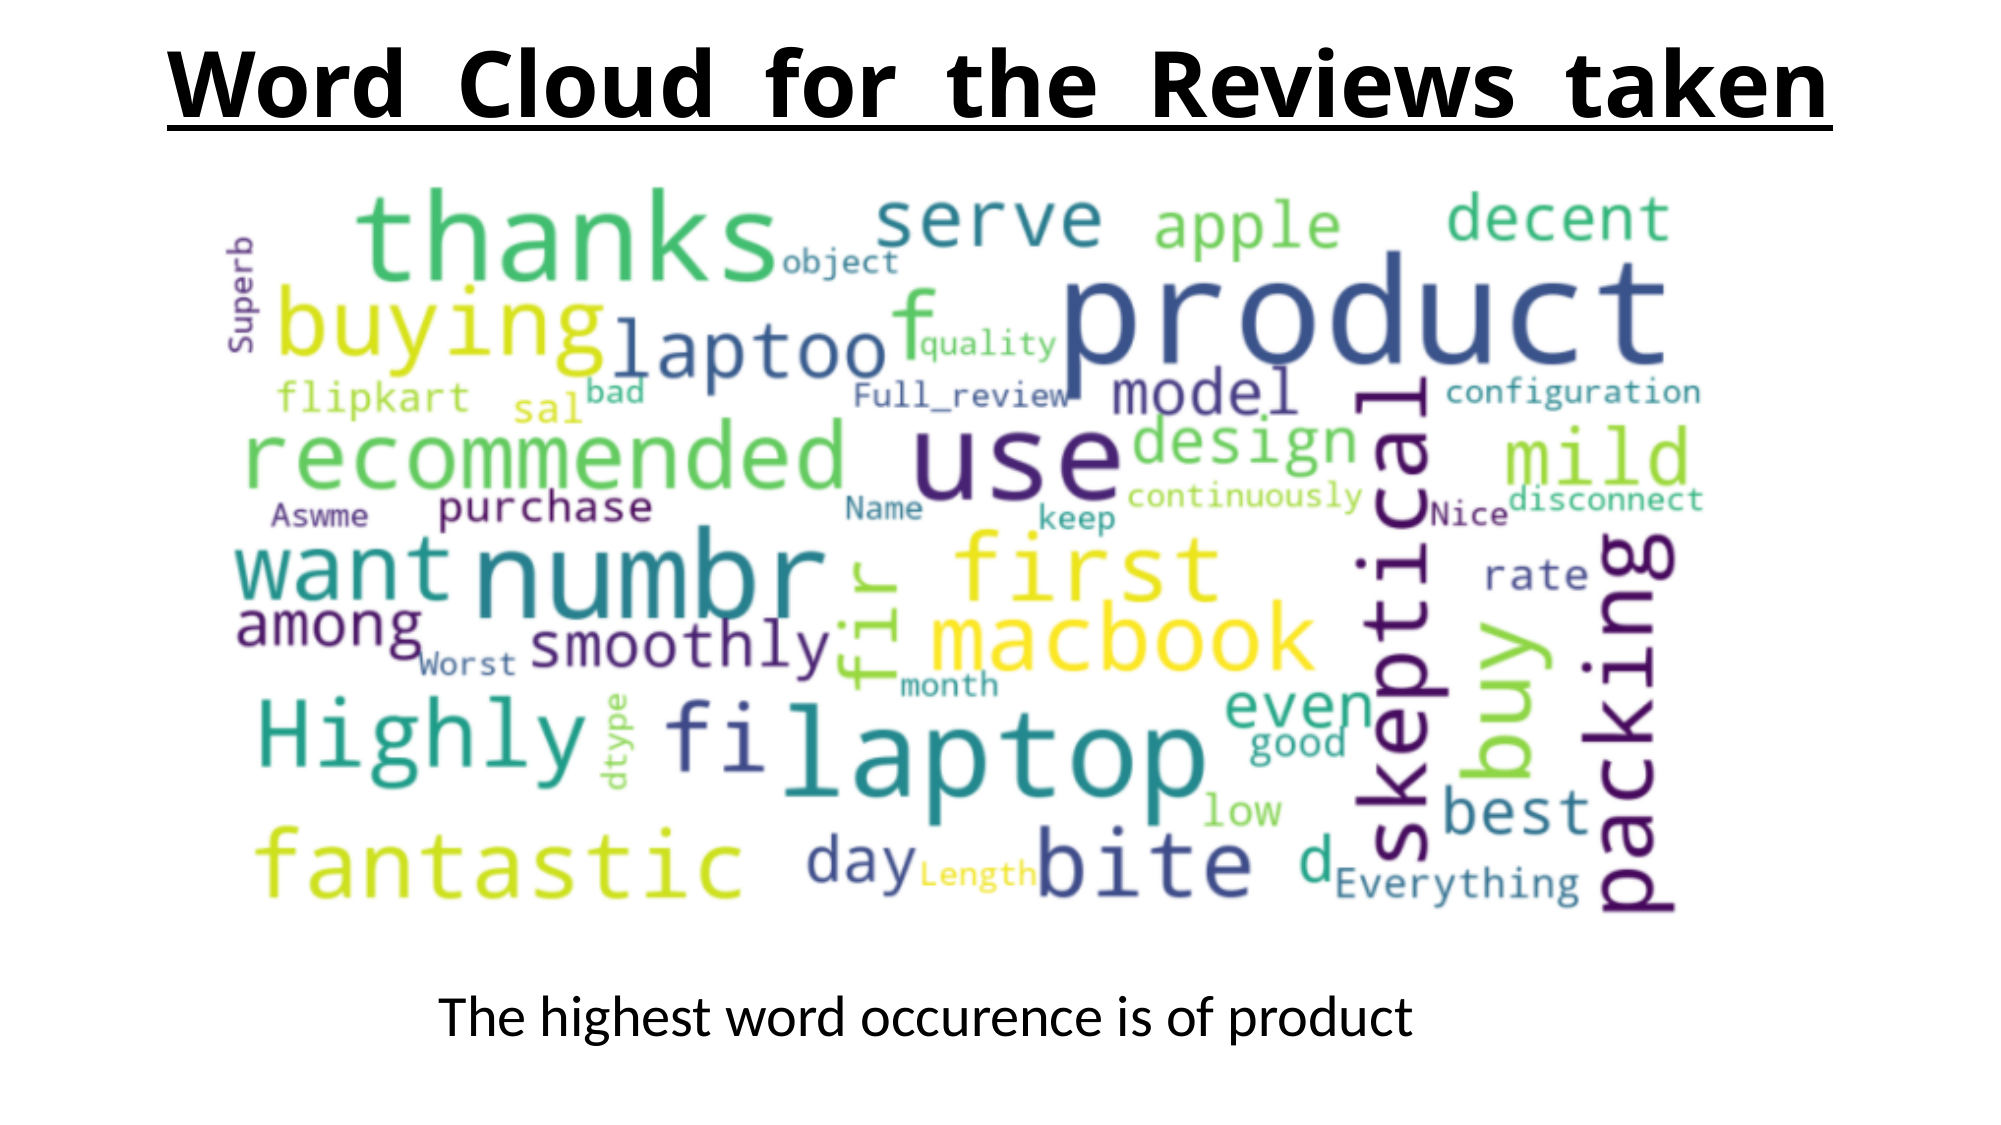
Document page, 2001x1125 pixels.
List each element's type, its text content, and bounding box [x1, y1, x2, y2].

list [191, 168, 1772, 933]
title Word Cloud for the Reviews taken [137, 0, 1863, 177]
text_box The highest word occurence is of product [424, 971, 1430, 1056]
